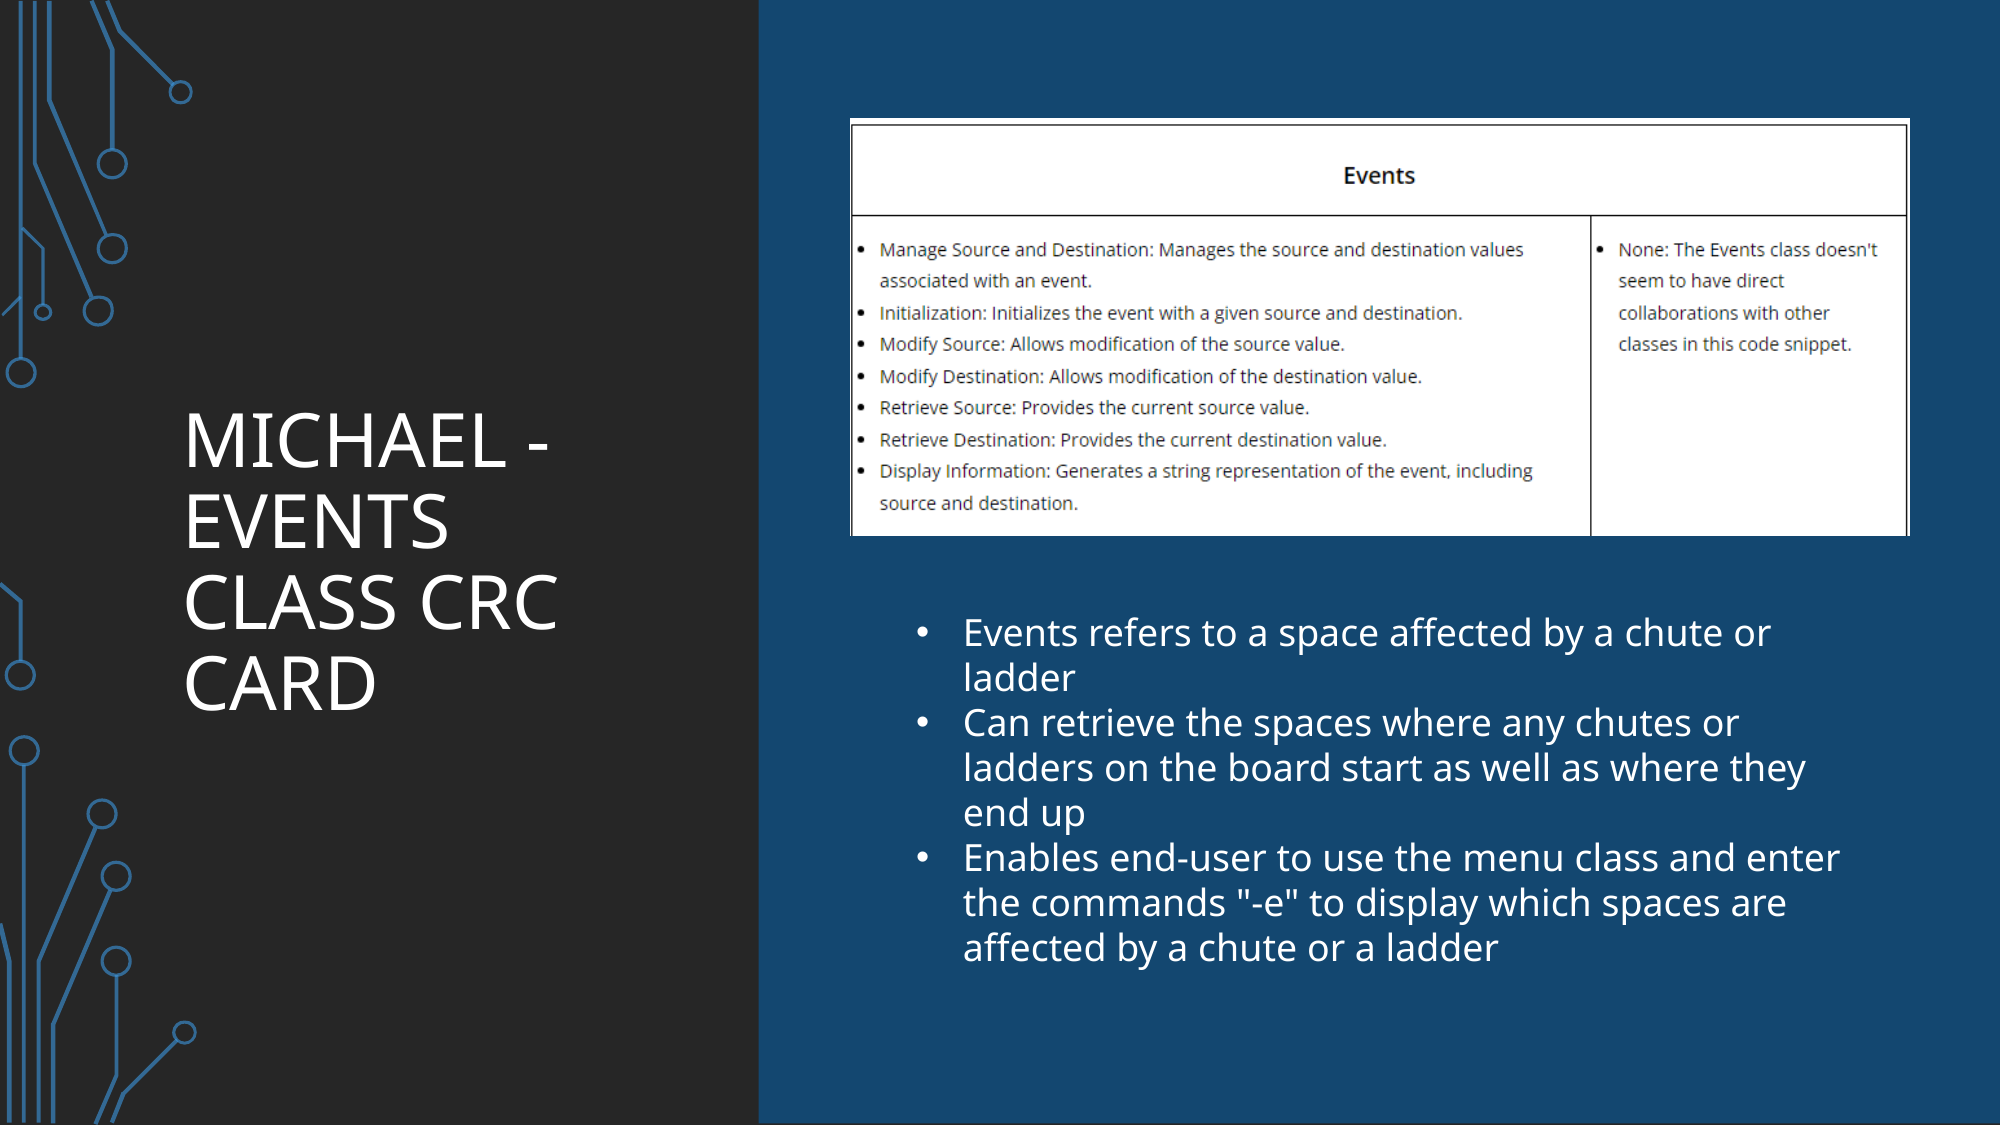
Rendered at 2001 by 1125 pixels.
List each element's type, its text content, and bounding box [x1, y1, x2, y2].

text_box [758, 0, 2000, 1124]
text_box [199, 0, 2000, 1125]
picture [850, 118, 1910, 536]
title Michael - Events Class CRC CARD [199, 179, 670, 950]
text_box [0, 0, 199, 1125]
text_box Events refers to a space affected by a chute or ladder Can retrieve the spaces where any chutes or ladders on the board start as well as where they end up Enables end-user to use the menu class and enter the commands "-e" to display which spaces are affected by a chute or a ladder [900, 601, 1858, 977]
